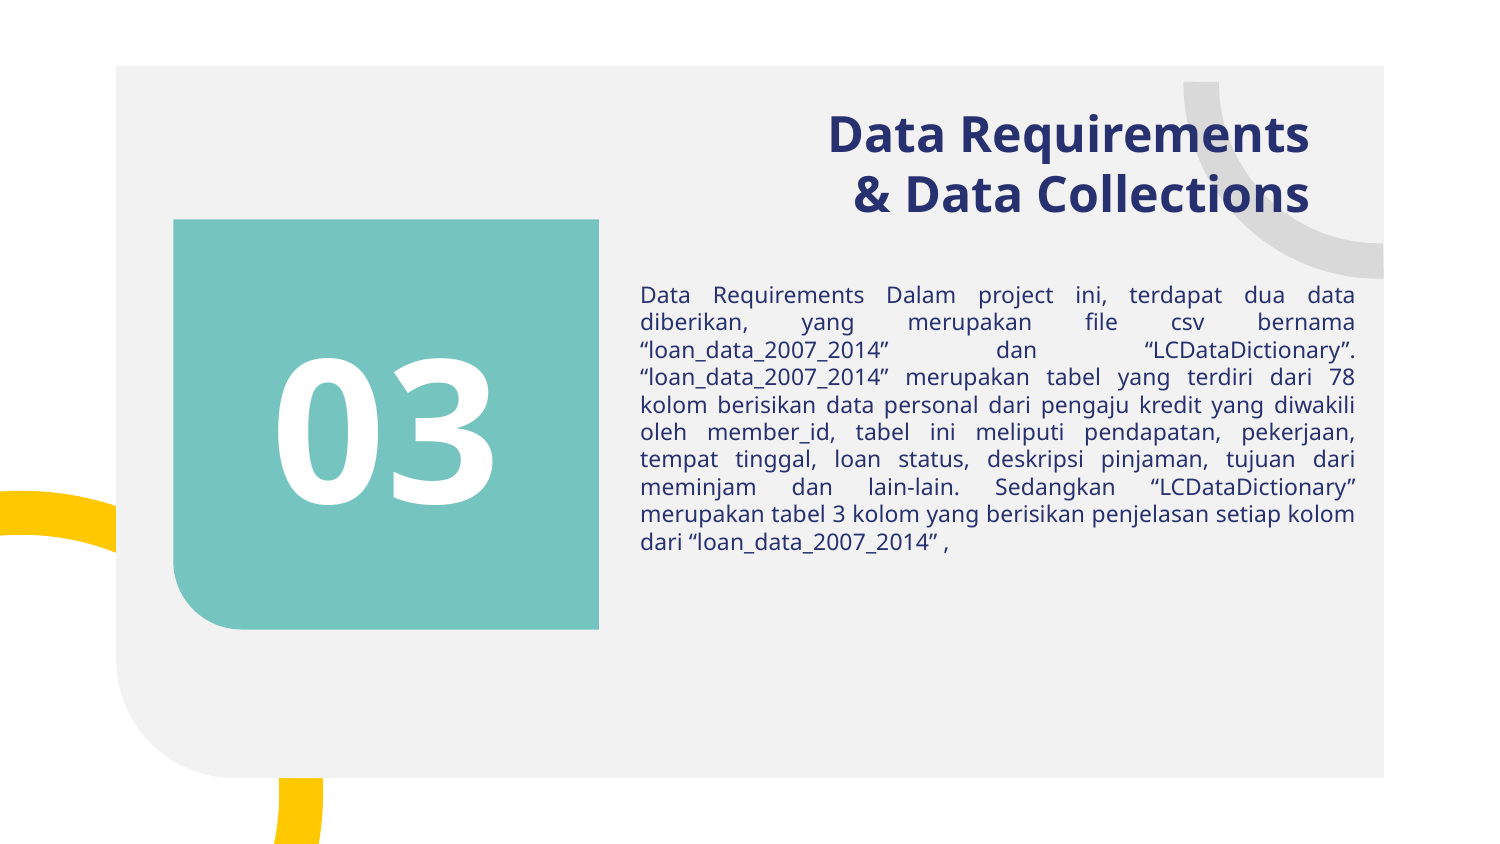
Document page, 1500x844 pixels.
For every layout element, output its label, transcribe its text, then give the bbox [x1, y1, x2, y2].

subtitle Data Requirements Dalam project ini, terdapat dua data diberikan, yang merupakan file csv bernama “loan_data_2007_2014” dan “LCDataDictionary”. “loan_data_2007_2014” merupakan tabel yang terdiri dari 78 kolom berisikan data personal dari pengaju kredit yang diwakili oleh member_id, tabel ini meliputi pendapatan, pekerjaan, tempat tinggal, loan status, deskripsi pinjaman, tujuan dari meminjam dan lain-lain. Sedangkan “LCDataDictionary” merupakan tabel 3 kolom yang berisikan penjelasan setiap kolom dari “loan_data_2007_2014” , [625, 265, 1372, 607]
title 03 [173, 285, 599, 563]
title Data Requirements & Data Collections [774, 122, 1326, 238]
